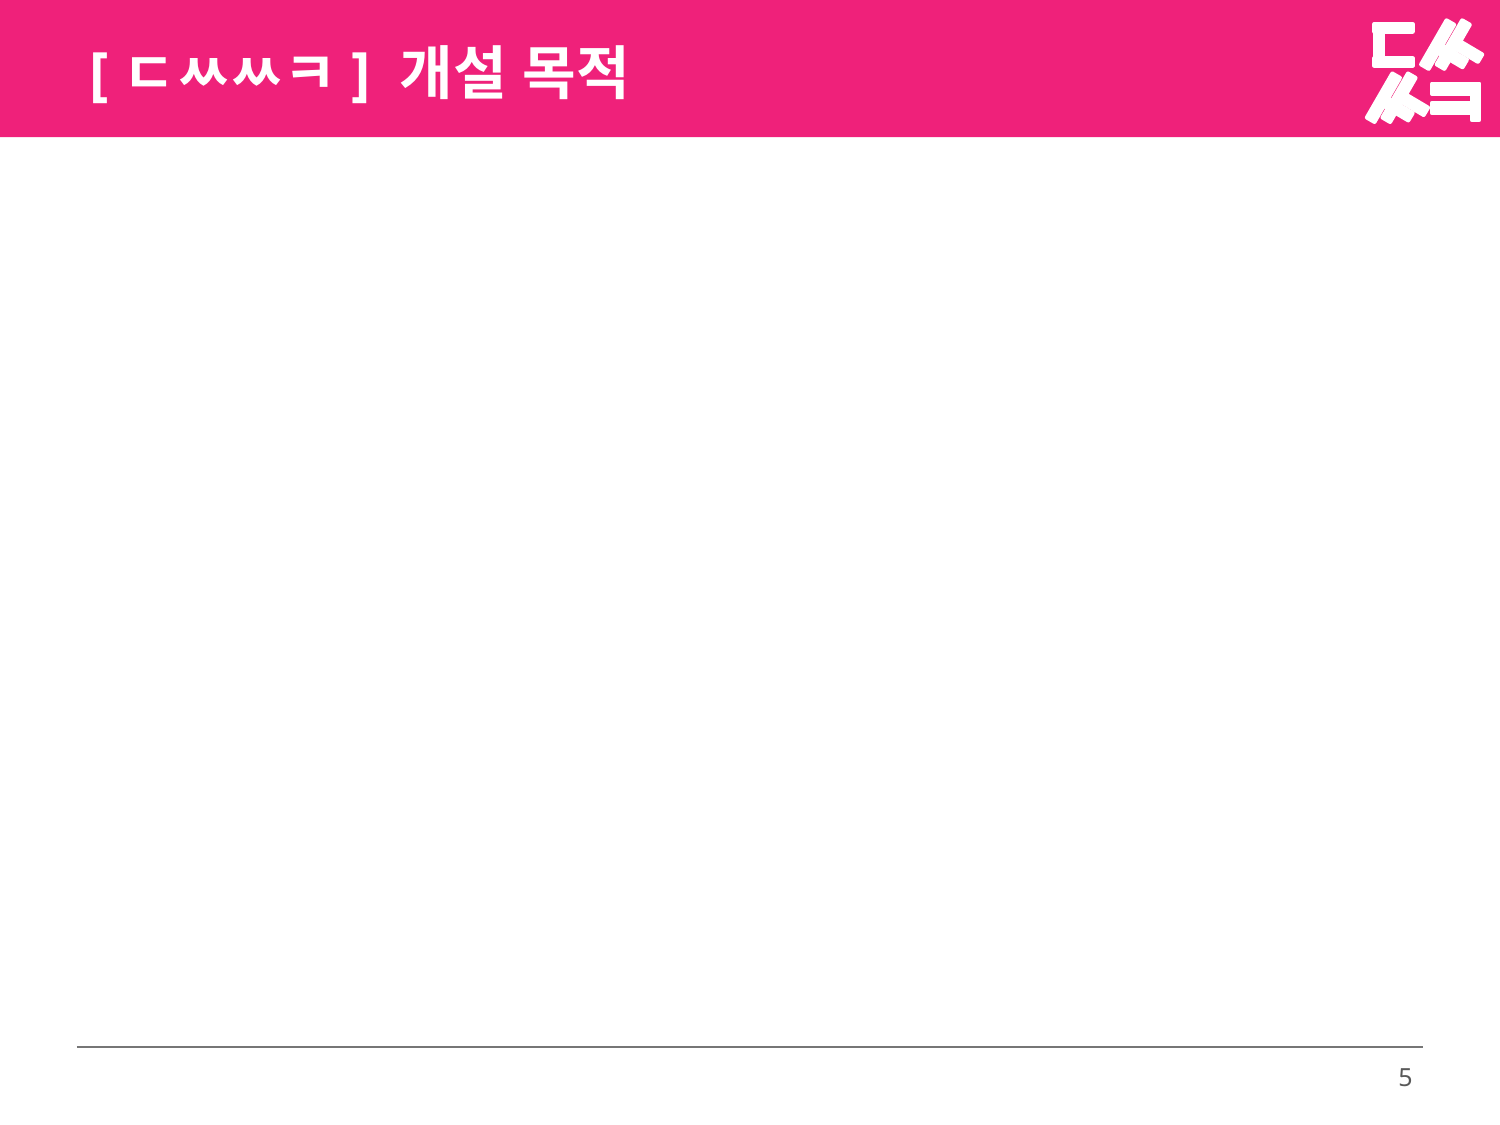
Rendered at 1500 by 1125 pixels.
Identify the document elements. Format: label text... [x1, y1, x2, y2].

title [ㄷㅆㅆㅋ] 개설 목적 [75, 19, 1425, 124]
